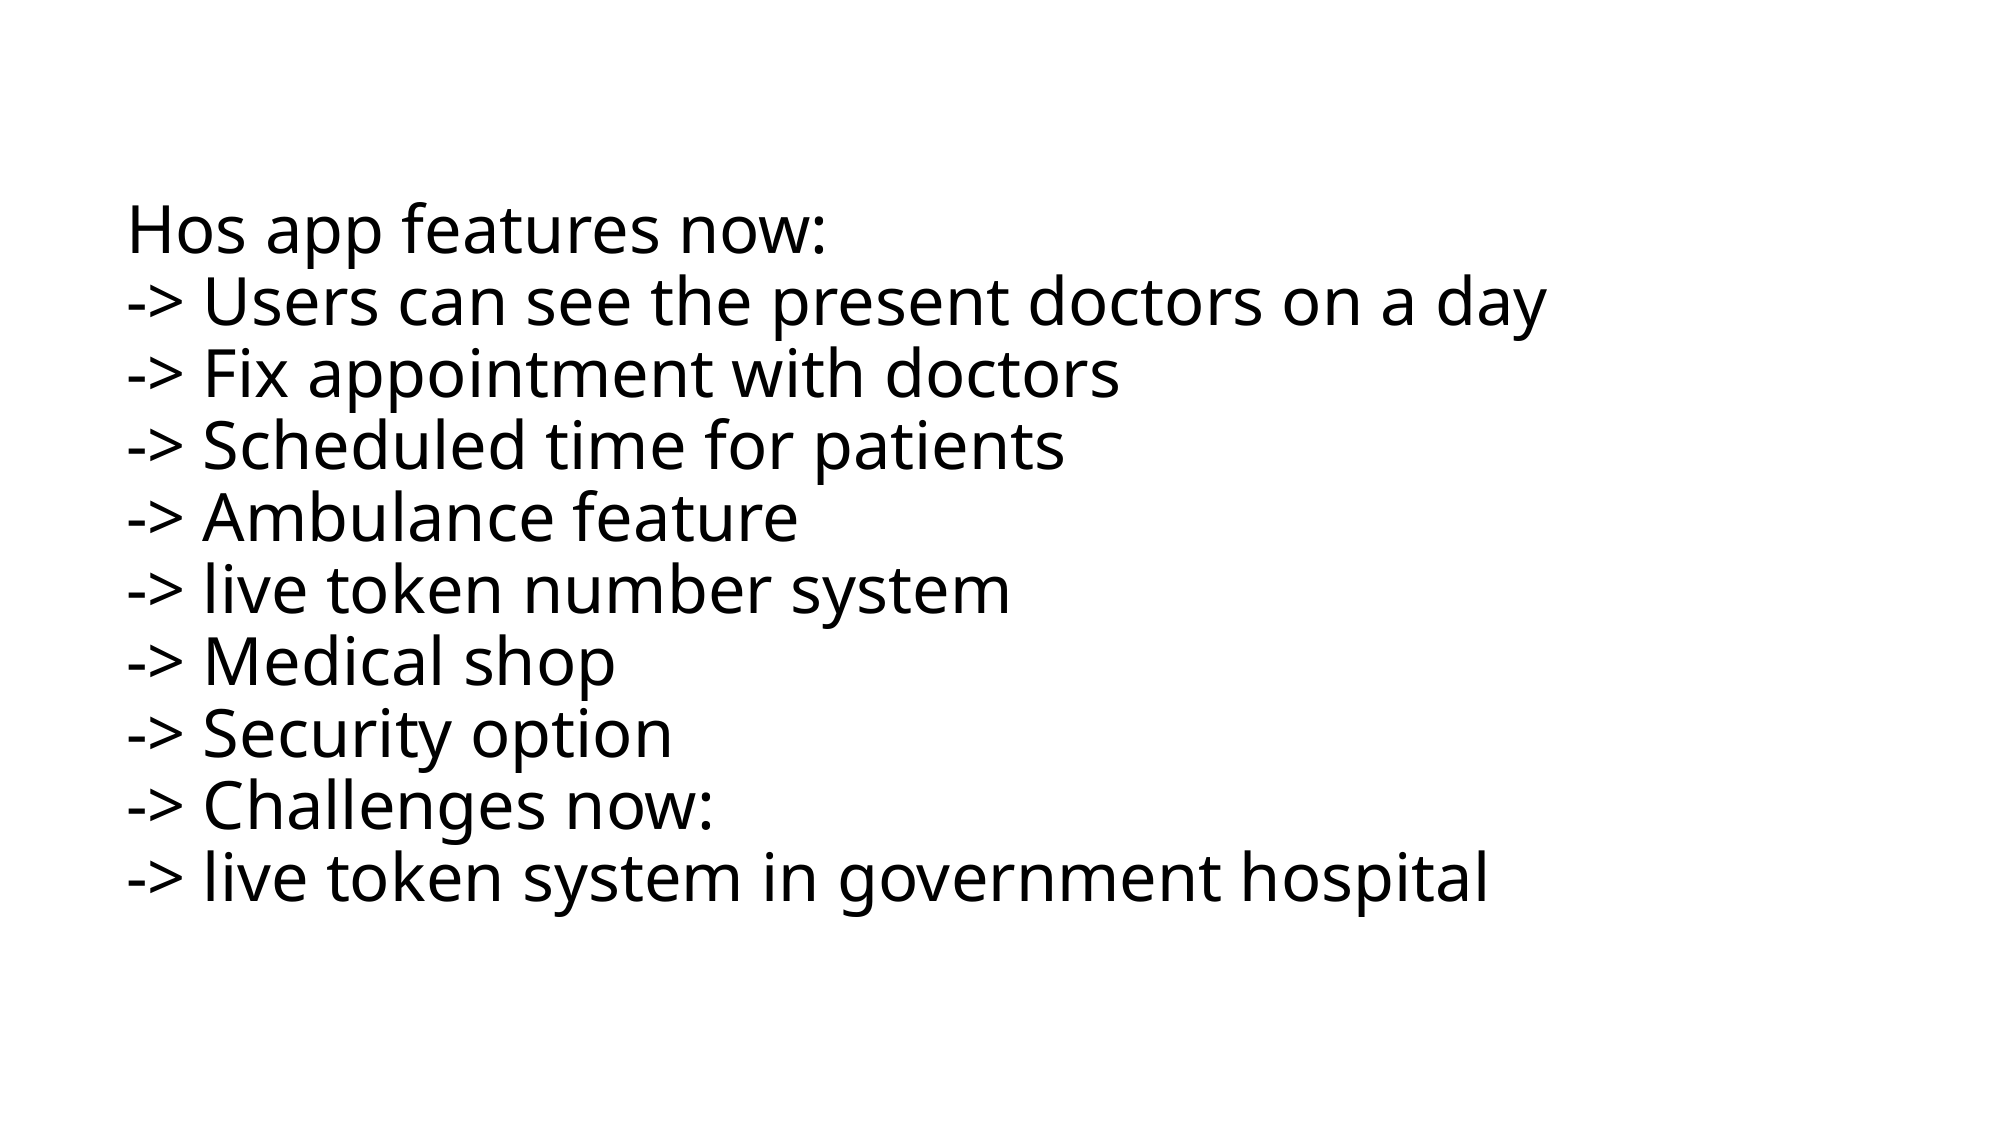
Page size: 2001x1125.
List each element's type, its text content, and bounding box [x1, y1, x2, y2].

title Hos app features now: -> Users can see the present doctors on a day -> Fix appointment with doctors -> Scheduled time for patients -> Ambulance feature -> live token number system -> Medical shop -> Security option -> Challenges now: -> live token system in government hospital [111, 70, 1836, 1042]
